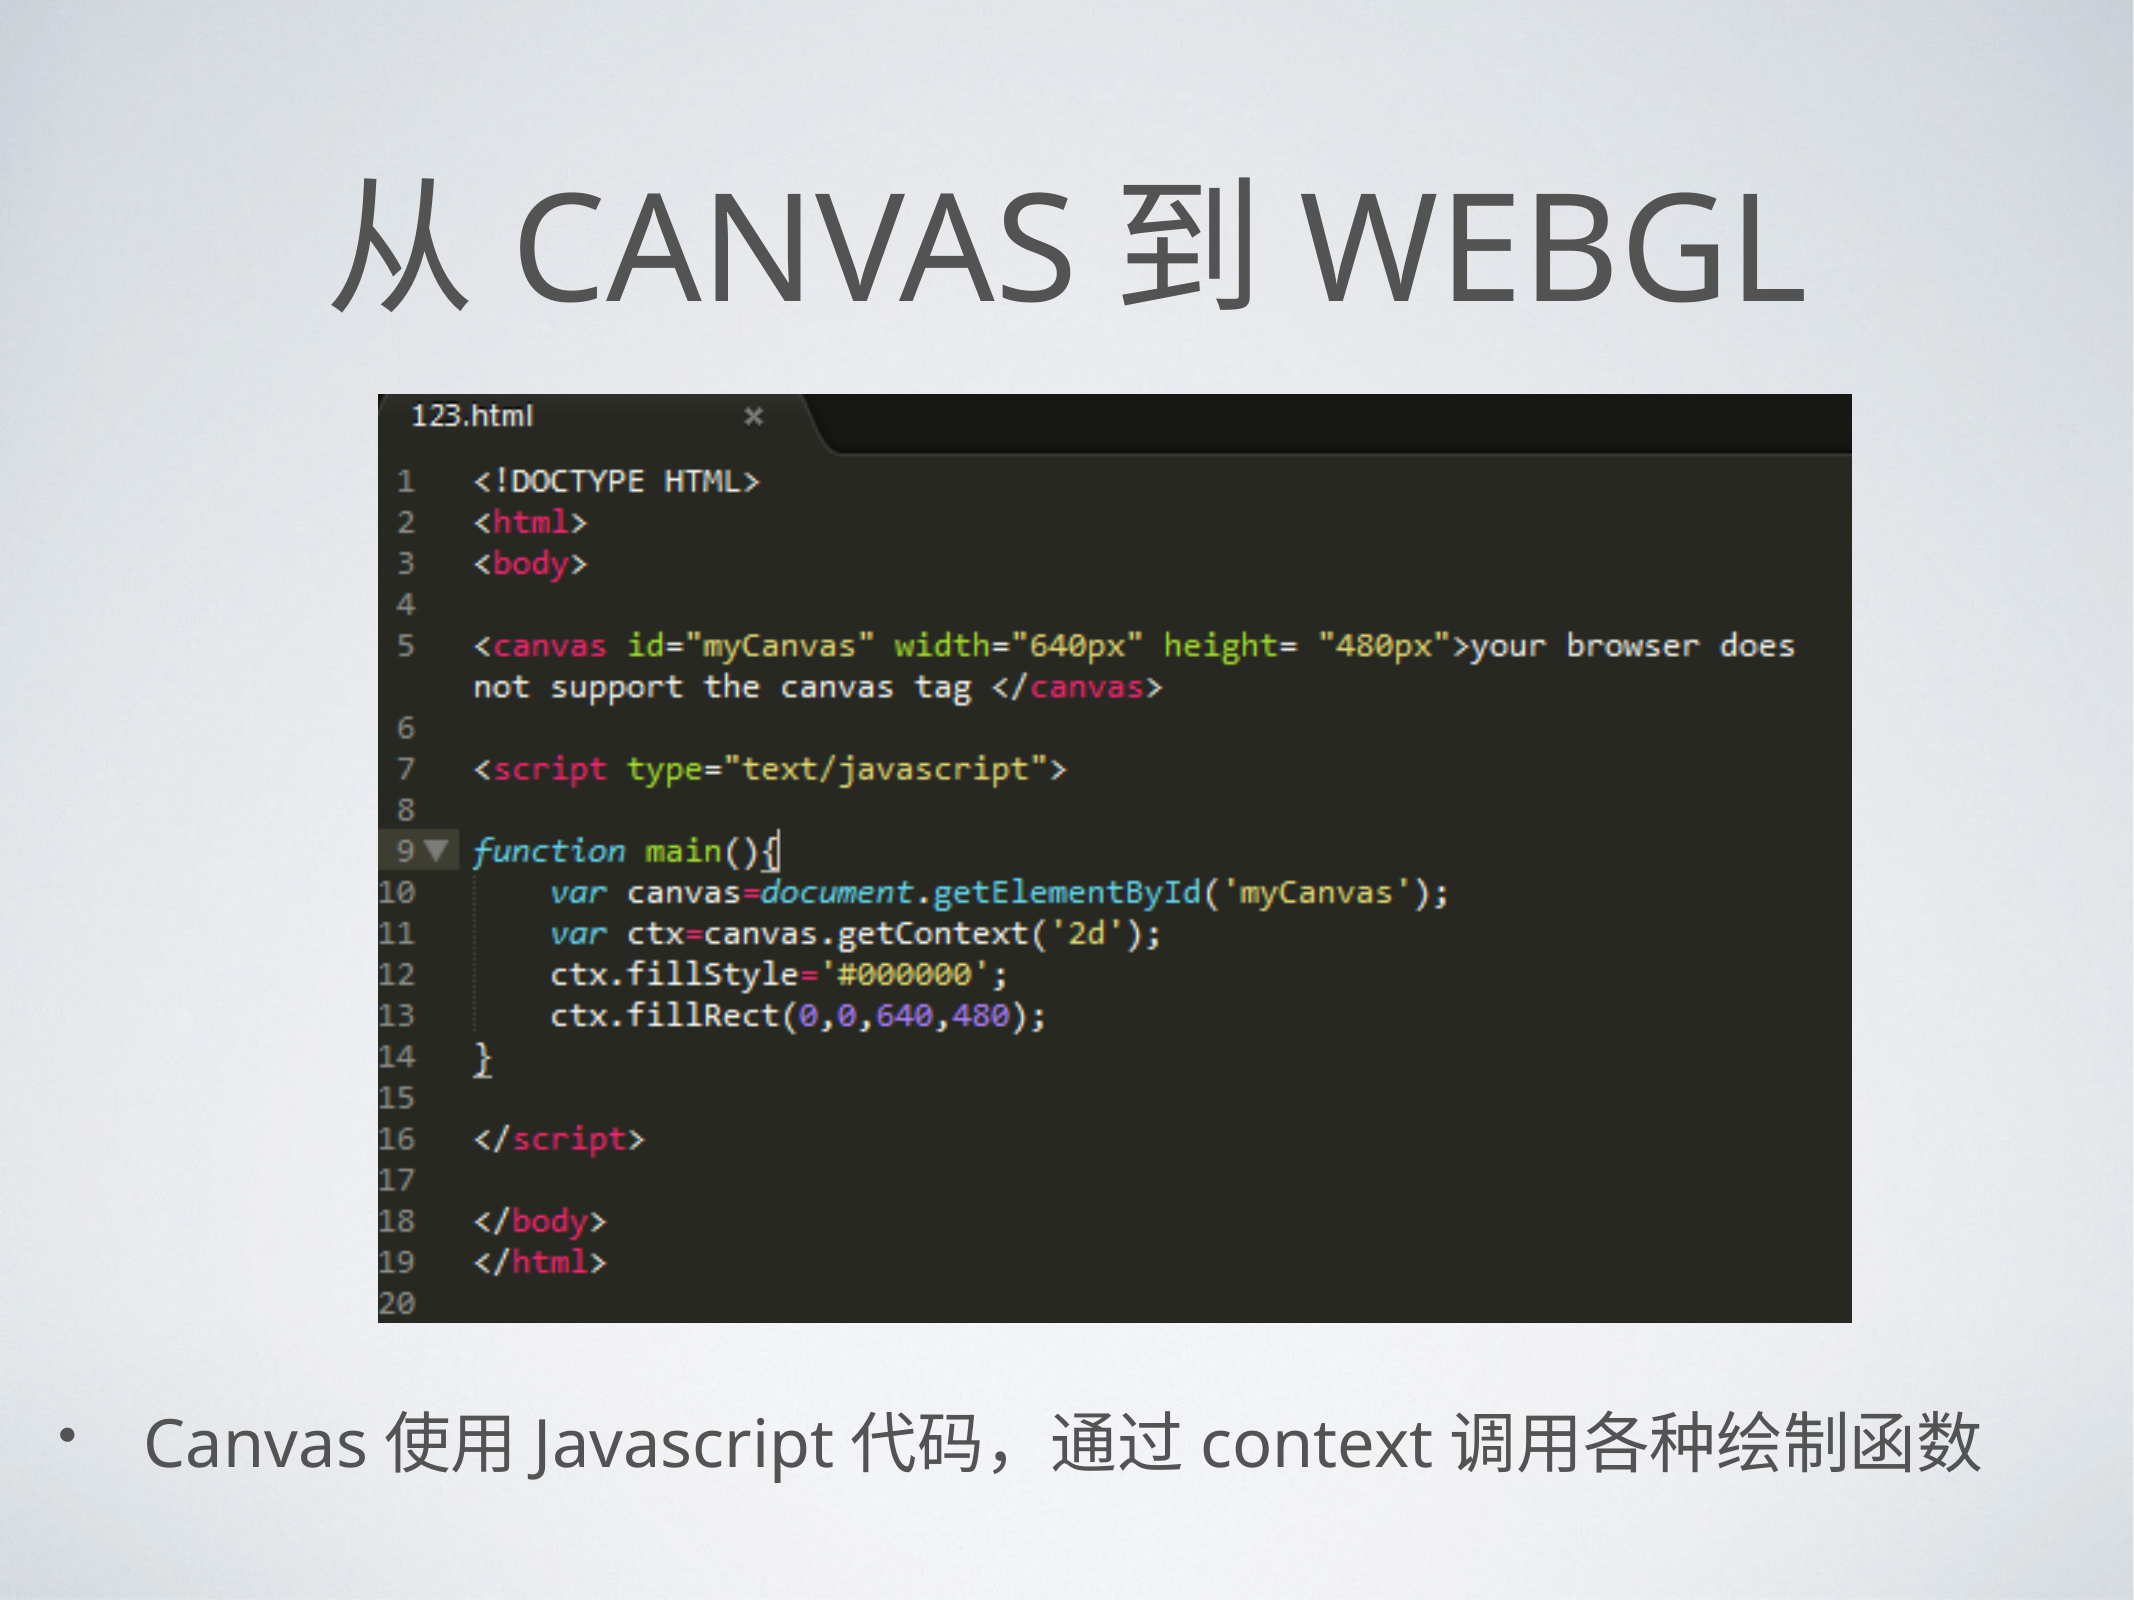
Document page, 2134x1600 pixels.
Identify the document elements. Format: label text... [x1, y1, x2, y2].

title 从Canvas到WebGL [57, 41, 2076, 443]
list Canvas使用Javascript代码，通过context调用各种绘制函数 [57, 447, 2076, 1482]
picture [0, 0, 2134, 1600]
